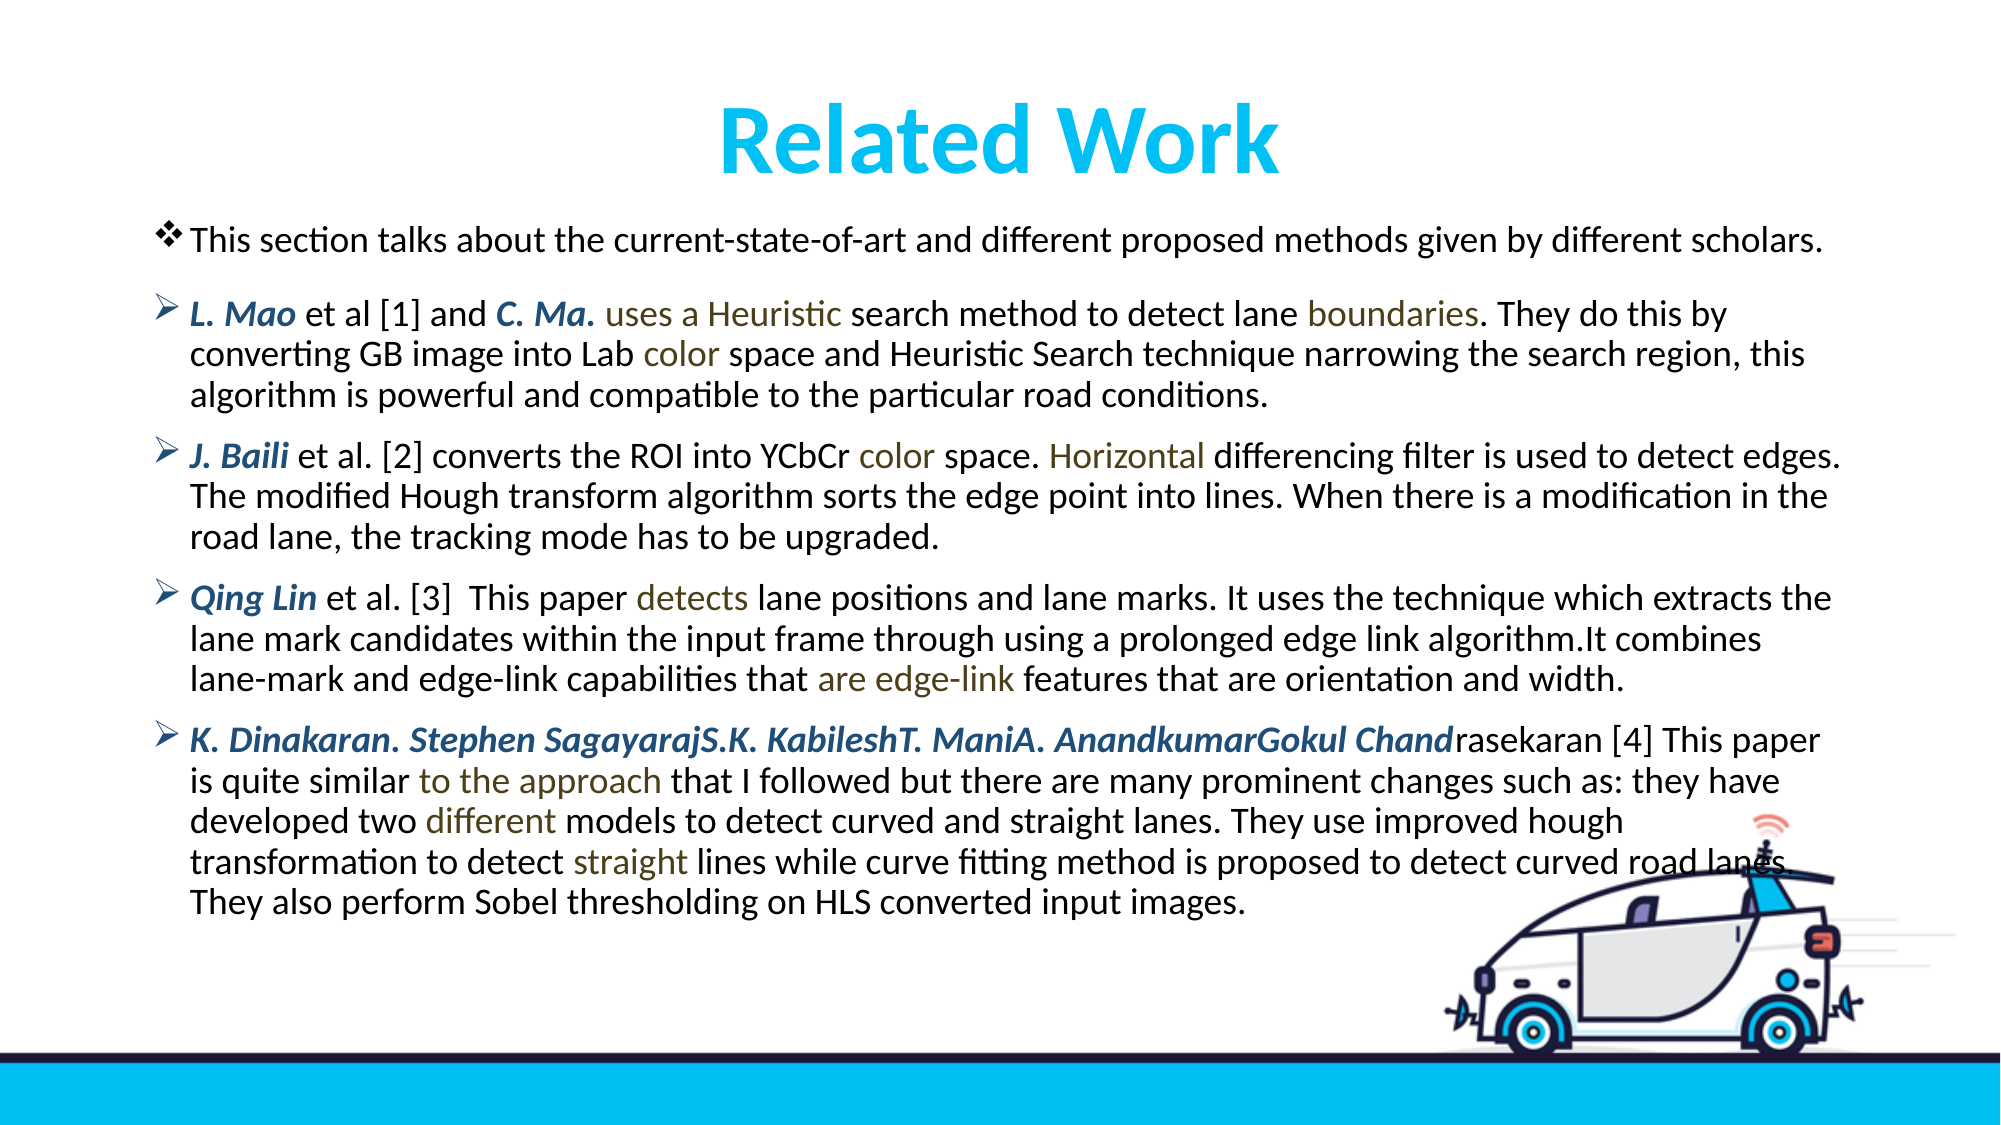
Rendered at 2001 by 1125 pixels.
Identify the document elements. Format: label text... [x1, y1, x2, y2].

picture [0, 0, 2001, 1062]
list This section talks about the current-state-of-art and different proposed methods given by different scholars. L. Mao et al [1] and C. Ma. uses a Heuristic search method to detect lane boundaries. They do this by converting GB image into Lab color space and Heuristic Search technique narrowing the search region, this algorithm is powerful and compatible to the particular road conditions. J. Baili et al. [2] converts the ROI into YCbCr color space. Horizontal differencing filter is used to detect edges. The modified Hough transform algorithm sorts the edge point into lines. When there is a modification in the road lane, the tracking mode has to be upgraded. Qing Lin et al. [3] This paper detects lane positions and lane marks. It uses the technique which extracts the lane mark candidates within the input frame through using a prolonged edge link algorithm.It combines lane-mark and edge-link capabilities that are edge-link features that are orientation and width. K. Dinakaran. Stephen SagayarajS.K. KabileshT. ManiA. AnandkumarGokul Chandrasekaran [4] This paper is quite similar to the approach that I followed but there are many prominent changes such as: they have developed two different models to detect curved and straight lanes. They use improved hough transformation to detect straight lines while curve fitting method is proposed to detect curved road lanes. They also perform Sobel thresholding on HLS converted input images. [137, 210, 1863, 971]
title Related Work [137, 59, 1863, 210]
